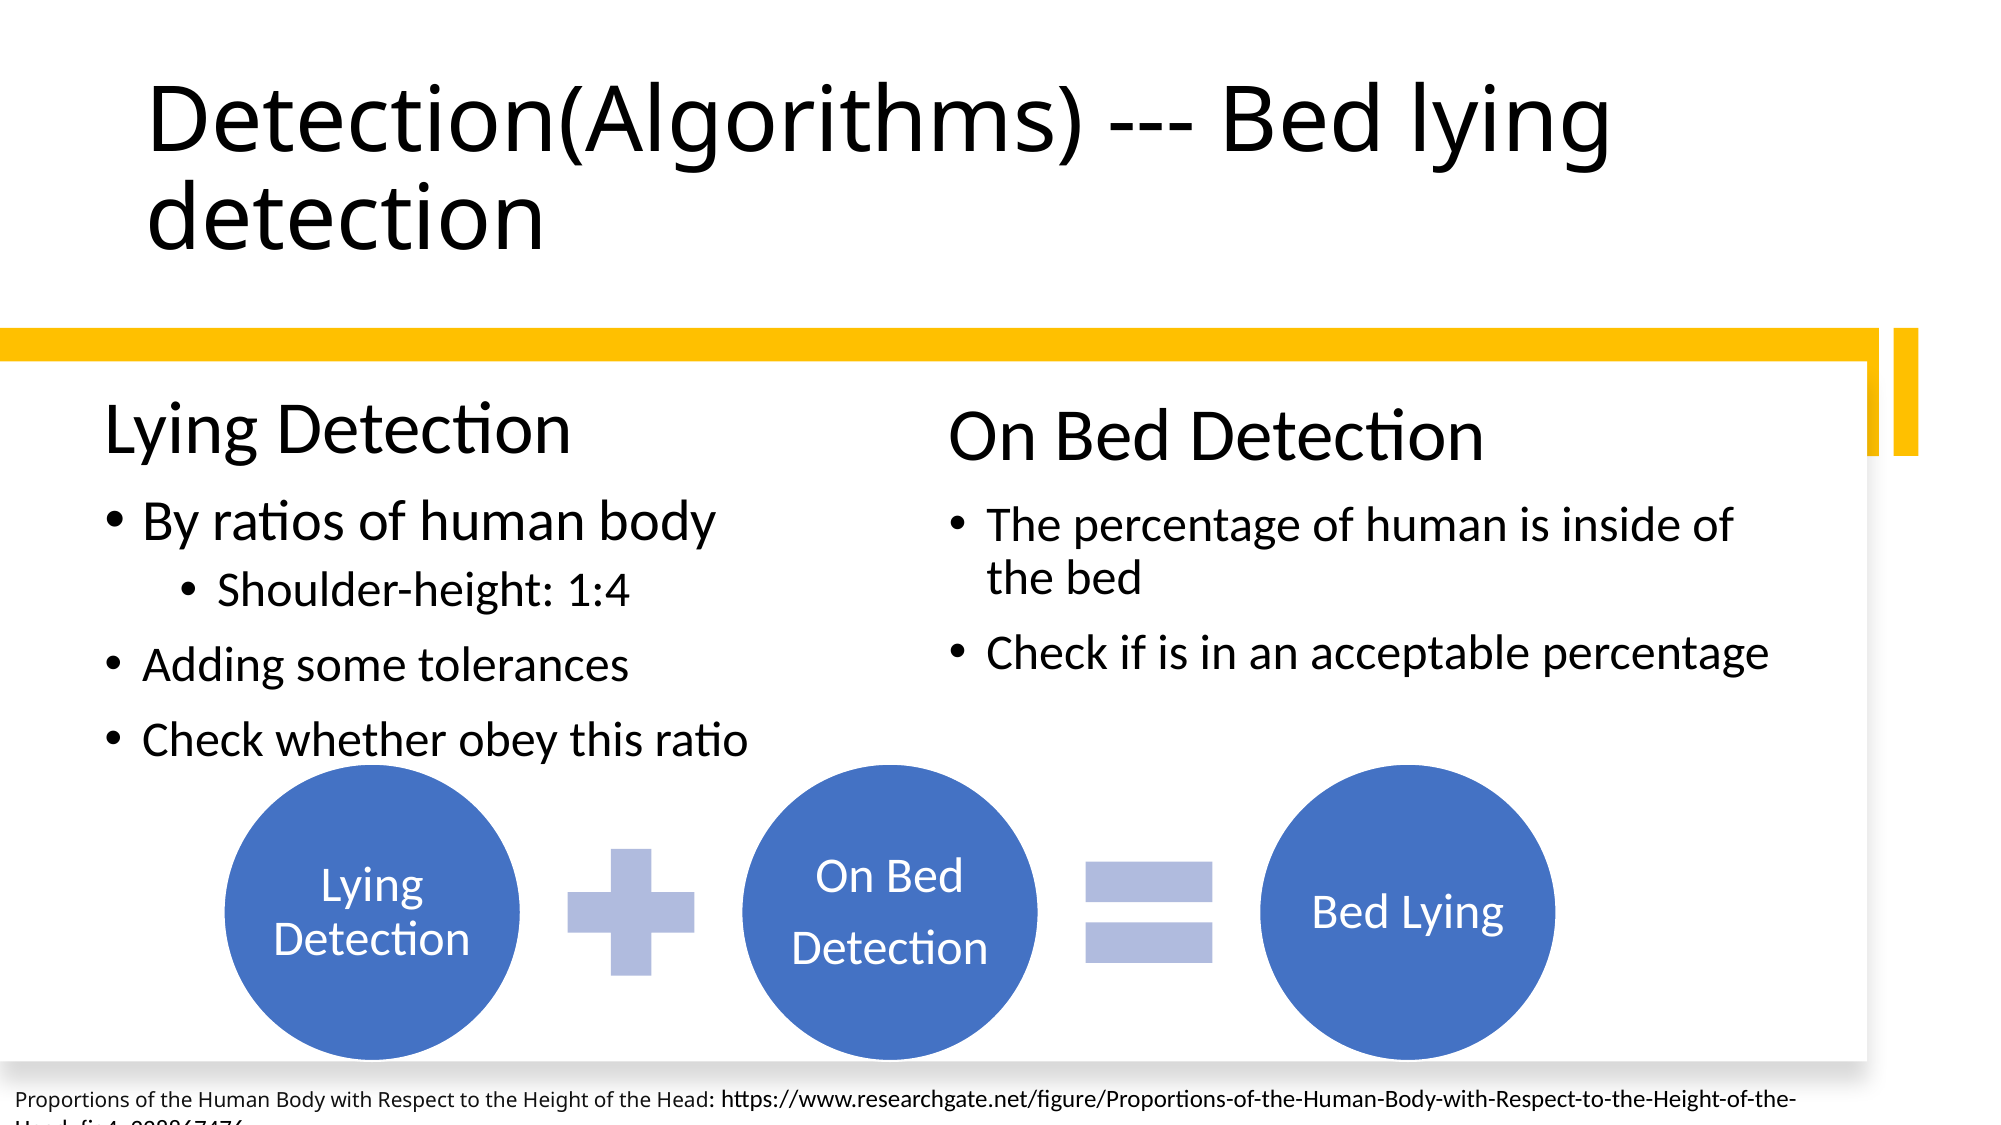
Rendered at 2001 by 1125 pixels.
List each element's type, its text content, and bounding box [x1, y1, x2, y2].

title Detection(Algorithms) --- Bed lying detection [130, 63, 1782, 277]
text_box [0, 0, 2000, 1075]
text_box Proportions of the Human Body with Respect to the Height of the Head: https://www.researchgate.net/figure/Proportions-of-the-Human-Body-with-Respect-to-the-Height-of-the-Head_fig4_228867476 [0, 1075, 2000, 1125]
text_box [0, 360, 1868, 1062]
text_box Lying Detection By ratios of human body Shoulder-height: 1:4 Adding some tolerances Check whether obey this ratio [89, 381, 940, 1075]
text_box [1893, 327, 1919, 457]
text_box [223, 735, 1557, 1089]
text_box [0, 327, 1880, 404]
text_box On Bed Detection The percentage of human is inside of the bed Check if is in an acceptable percentage [933, 388, 1824, 1075]
